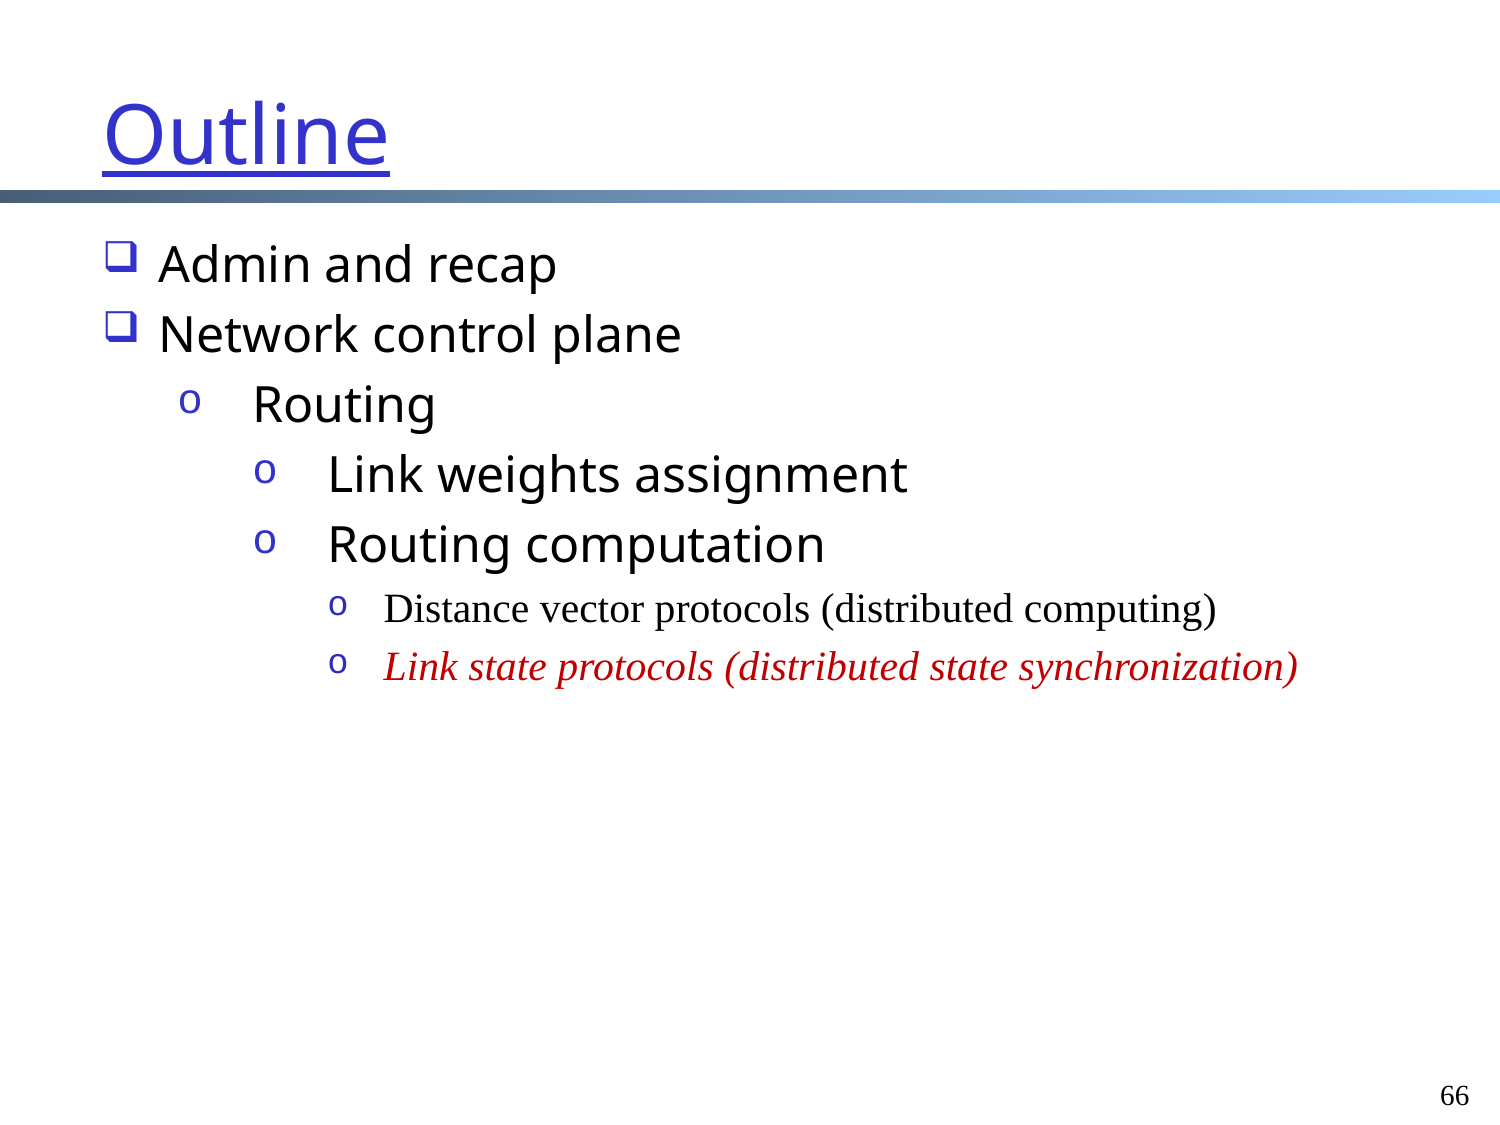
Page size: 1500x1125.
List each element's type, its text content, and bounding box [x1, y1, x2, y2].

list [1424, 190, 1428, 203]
slide_number 66 [1424, 1068, 1500, 1125]
text_box Admin and recap Network control plane Routing Link weights assignment Routing computation Distance vector protocols (distributed computing) Link state protocols (distributed state synchronization) [87, 224, 1413, 1097]
text_box Outline [87, 37, 1404, 224]
